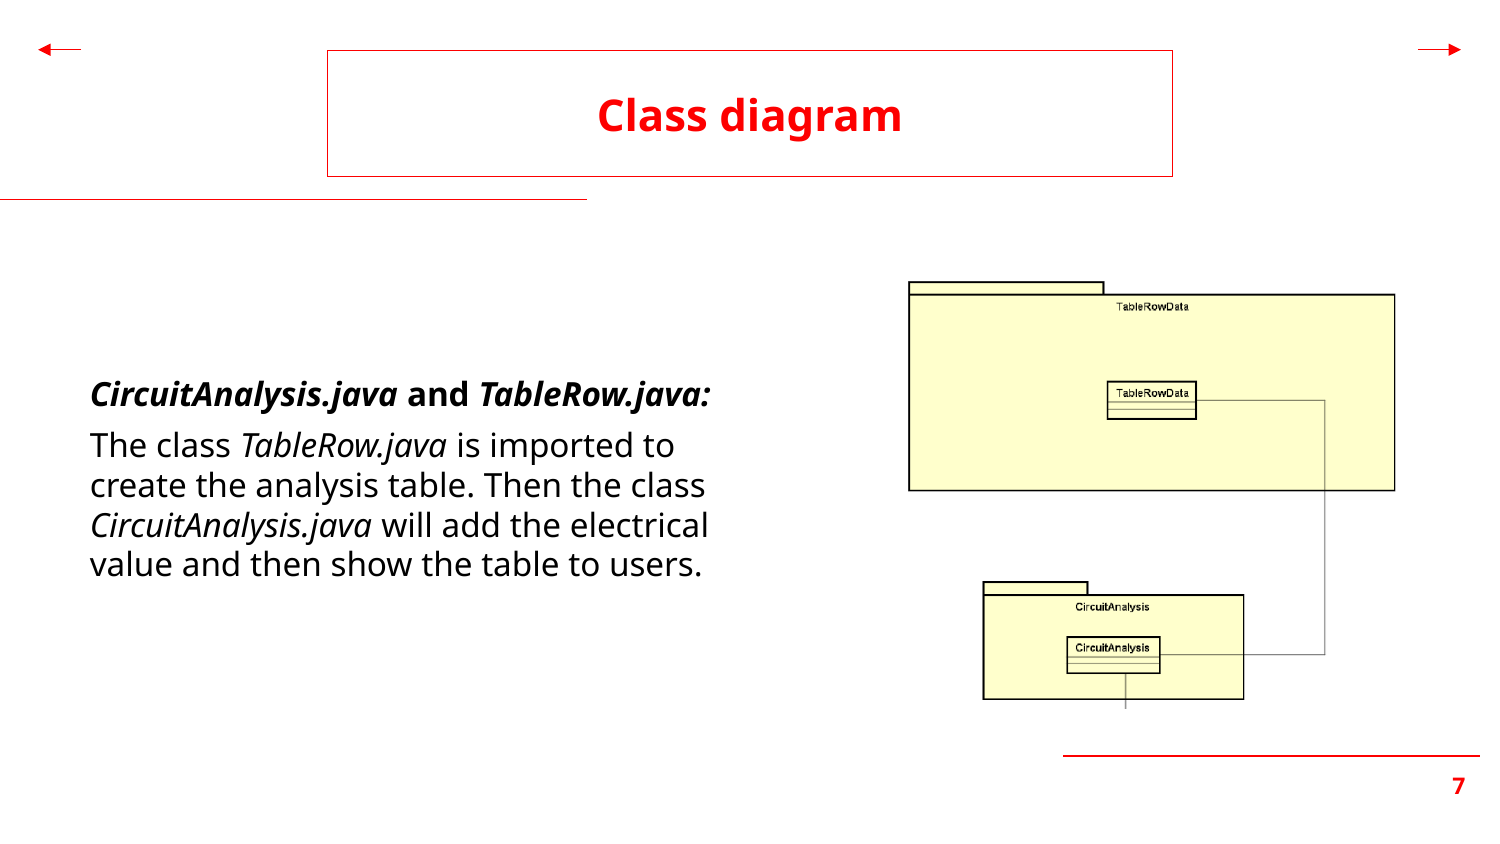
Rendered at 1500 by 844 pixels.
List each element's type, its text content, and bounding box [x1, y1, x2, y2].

picture [847, 265, 1462, 709]
text_box Class diagram [327, 50, 1173, 177]
text_box CircuitAnalysis.java and TableRow.java: The class TableRow.java is imported to create the analysis table. Then the class CircuitAnalysis.java will add the electrical value and then show the table to users. [74, 366, 750, 591]
